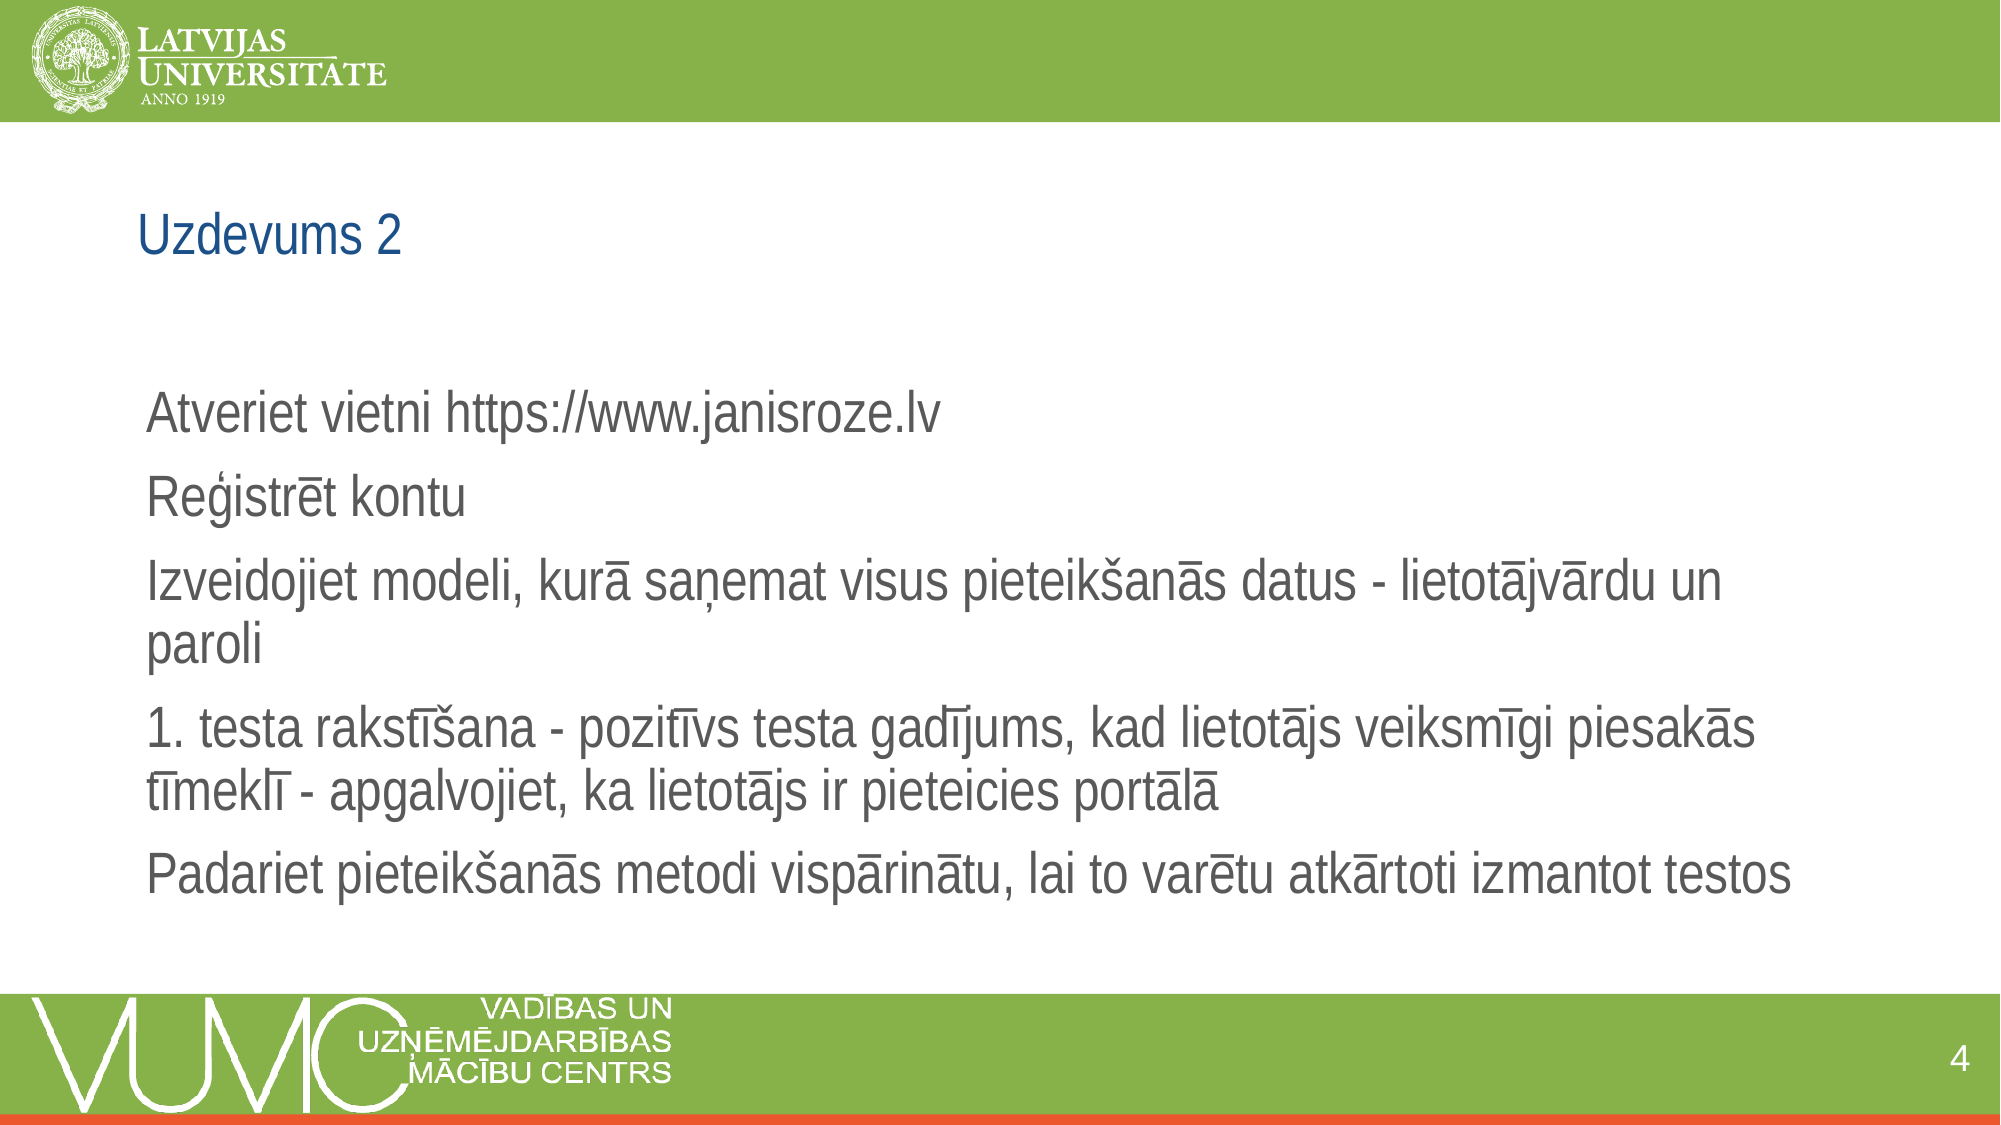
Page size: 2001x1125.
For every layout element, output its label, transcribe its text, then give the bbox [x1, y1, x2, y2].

text_box 4 [1910, 1026, 2000, 1081]
picture [31, 993, 671, 1113]
list Atveriet vietni https://www.janisroze.lv Reģistrēt kontu Izveidojiet modeli, kurā saņemat visus pieteikšanās datus - lietotājvārdu un paroli 1. testa rakstīšana - pozitīvs testa gadījums, kad lietotājs veiksmīgi piesakās tīmeklī - apgalvojiet, ka lietotājs ir pieteicies portālā Padariet pieteikšanās metodi vispārinātu, lai to varētu atkārtoti izmantot testos [122, 375, 1848, 922]
title Uzdevums 2 [122, 126, 1848, 345]
